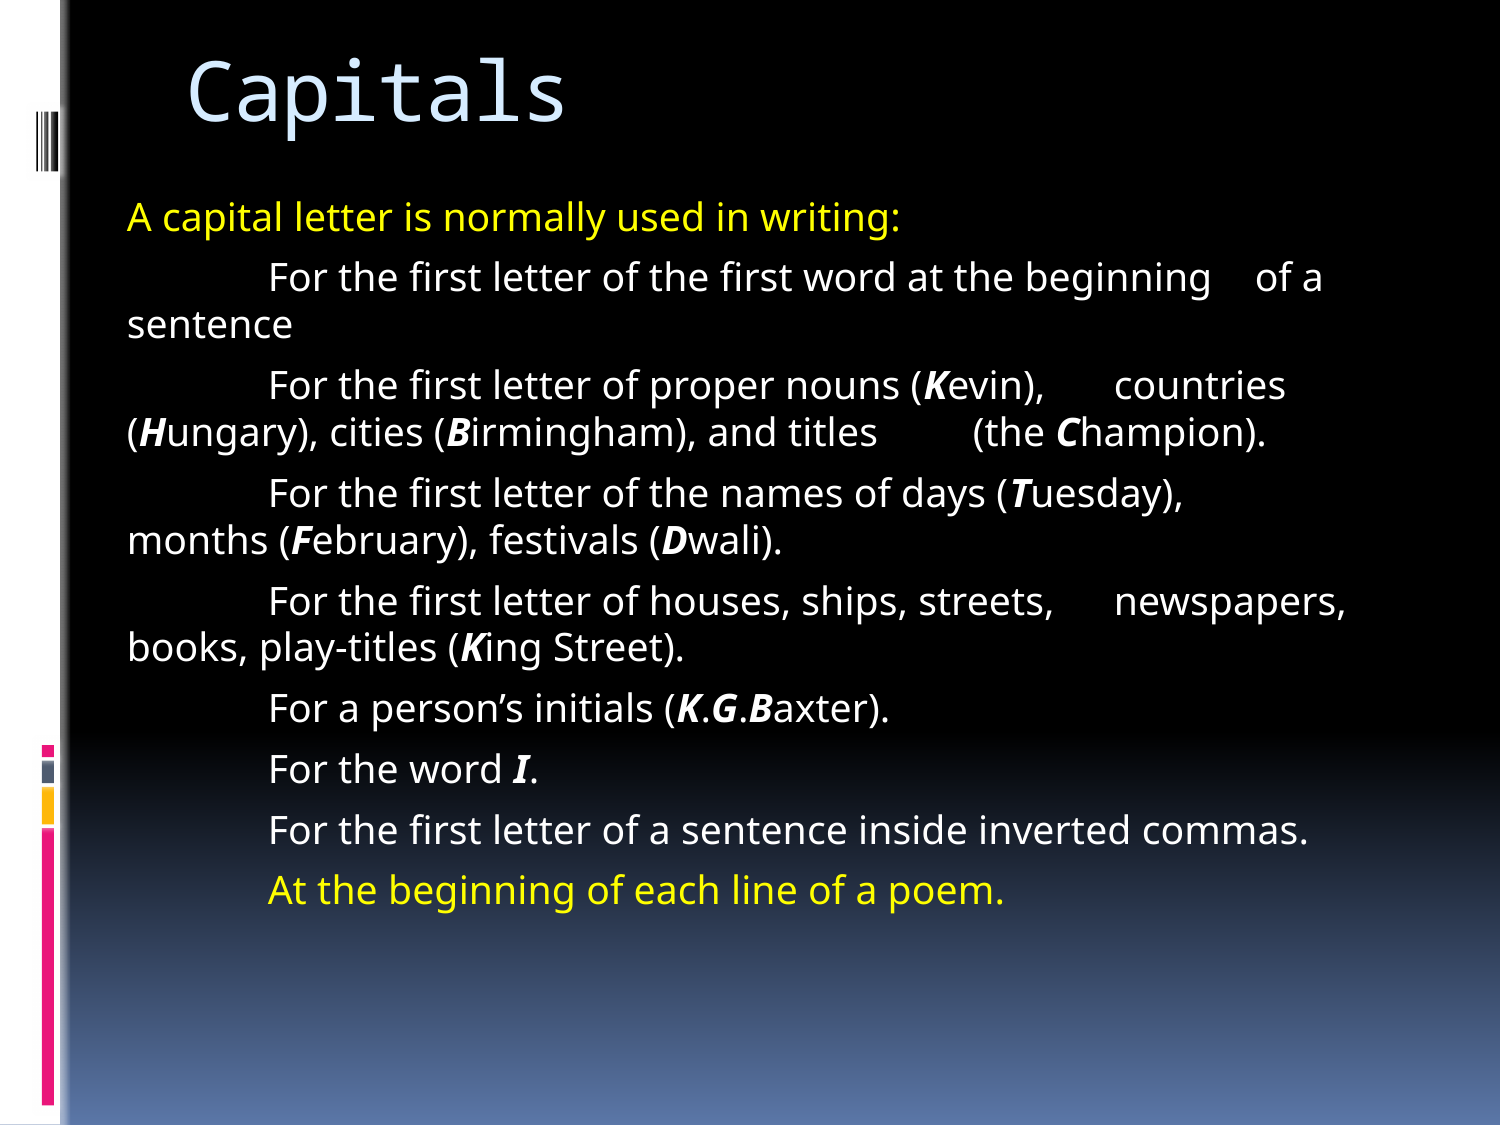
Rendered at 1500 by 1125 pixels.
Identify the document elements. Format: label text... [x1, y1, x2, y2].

title Capitals [171, 31, 1340, 183]
list A capital letter is normally used in writing: For the first letter of the first word at the beginning of a sentence For the first letter of proper nouns (Kevin), countries (Hungary), cities (Birmingham), and titles (the Champion). For the first letter of the names of days (Tuesday), months (February), festivals (Dwali). For the first letter of houses, ships, streets, newspapers, books, play-titles (King Street). For a person’s initials (K.G.Baxter). For the word I. For the first letter of a sentence inside inverted commas. At the beginning of each line of a poem. [112, 184, 1388, 935]
